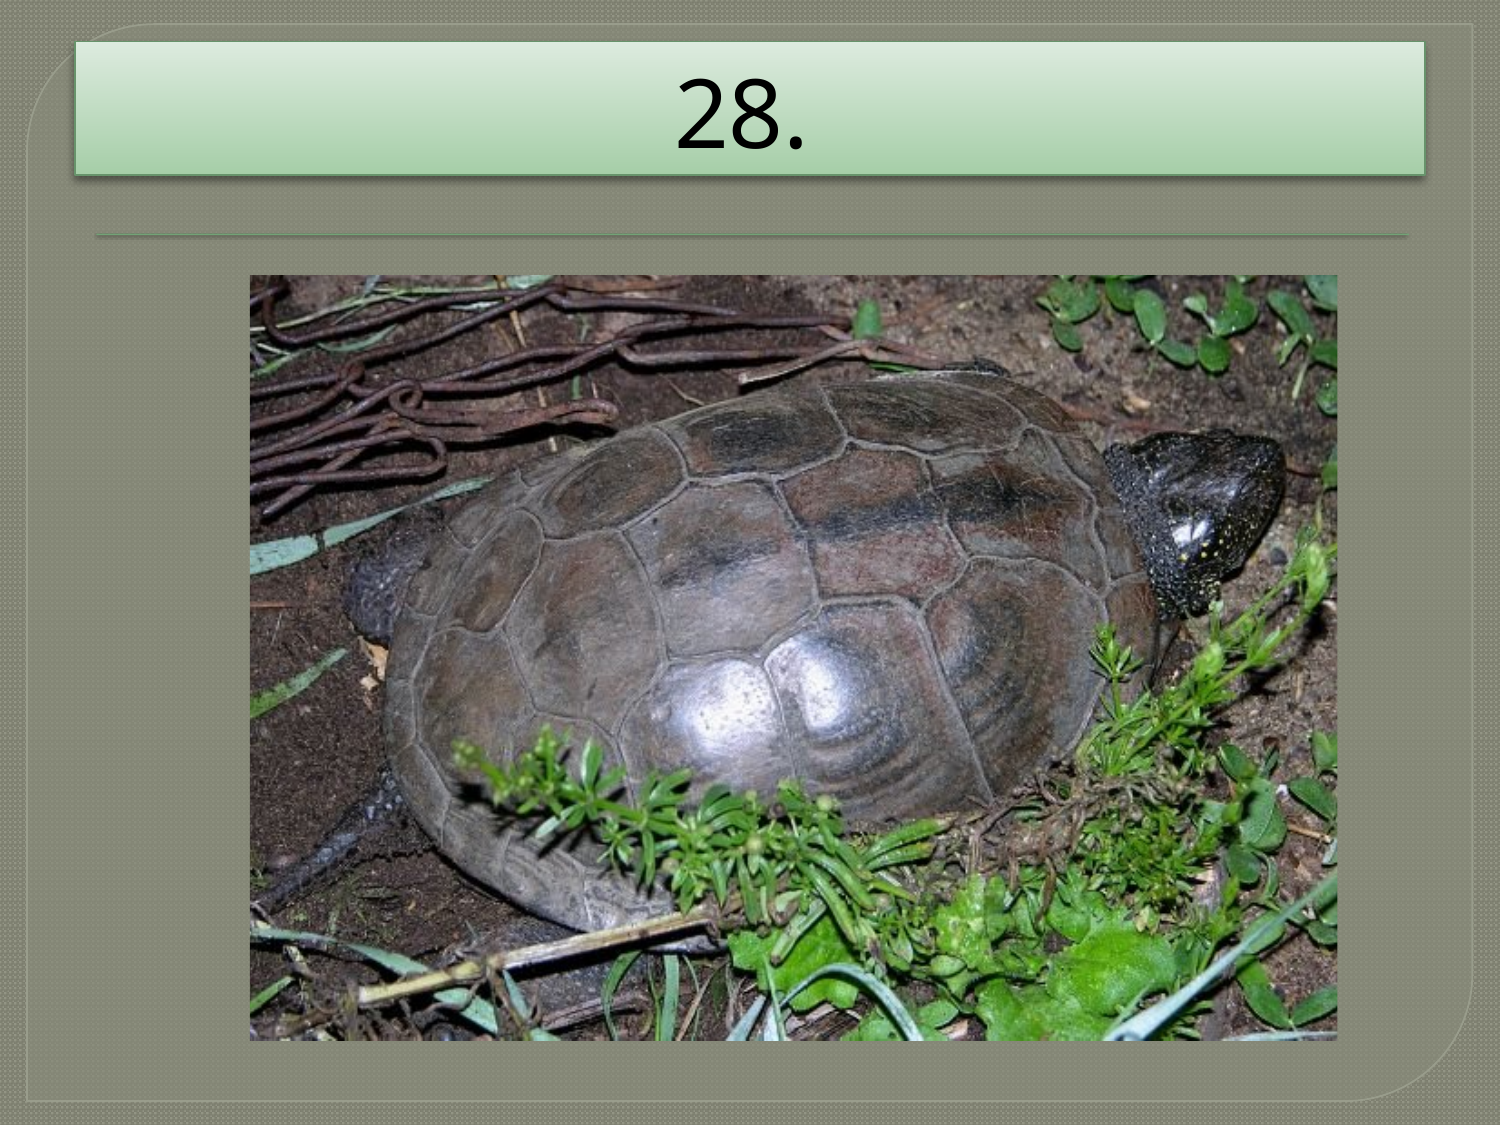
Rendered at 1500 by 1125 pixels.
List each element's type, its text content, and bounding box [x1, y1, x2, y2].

picture [249, 274, 1338, 1041]
text_box 28. [74, 41, 1426, 176]
